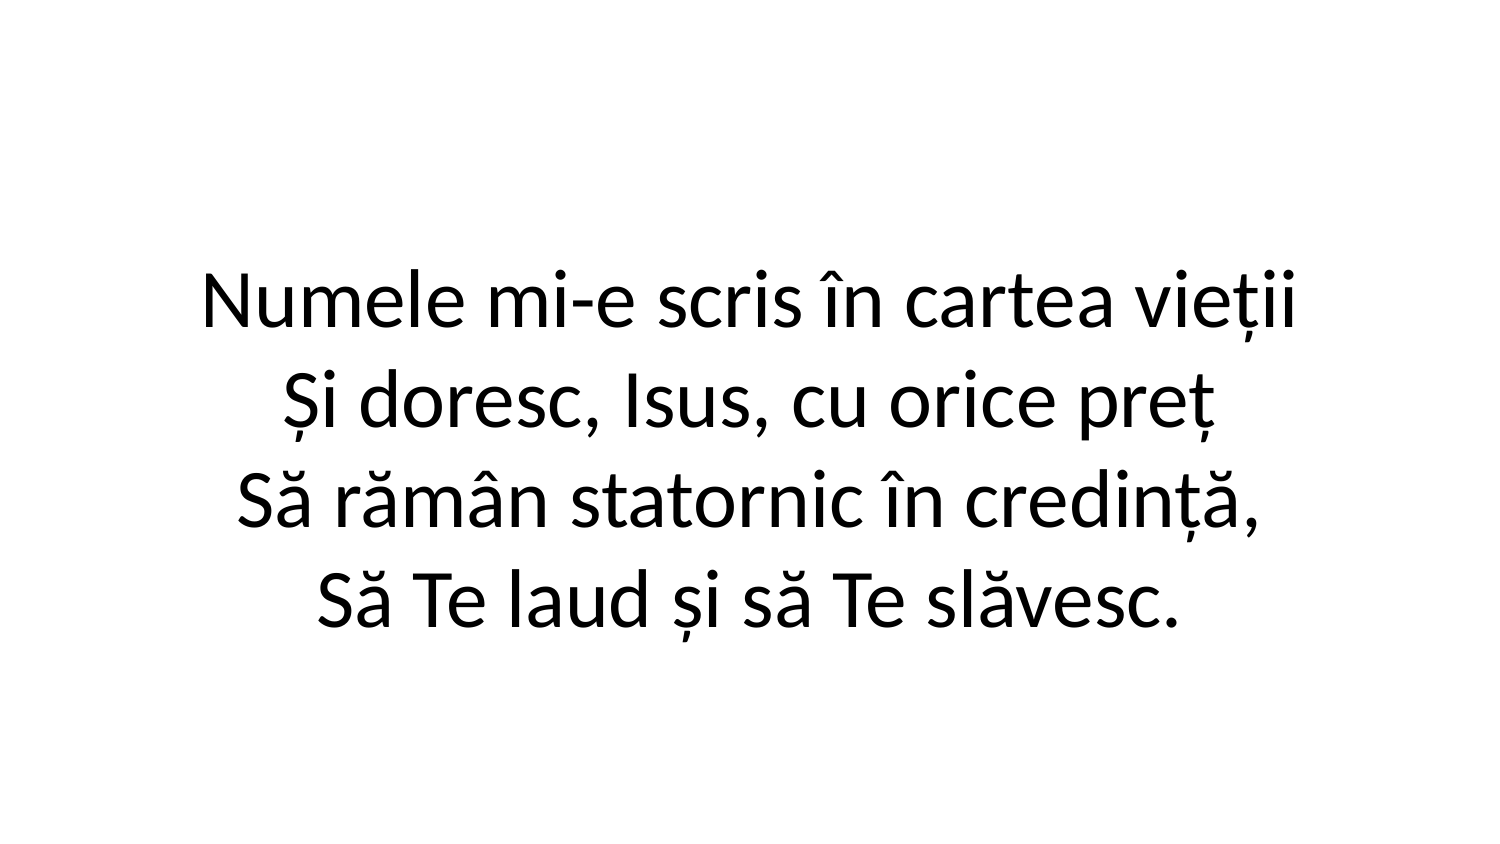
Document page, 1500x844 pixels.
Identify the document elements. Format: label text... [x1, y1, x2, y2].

text_box Numele mi-e scris în cartea vieții Și doresc, Isus, cu orice preț Să rămân statornic în credință, Să Te laud și să Te slăvesc. [185, 192, 1315, 652]
